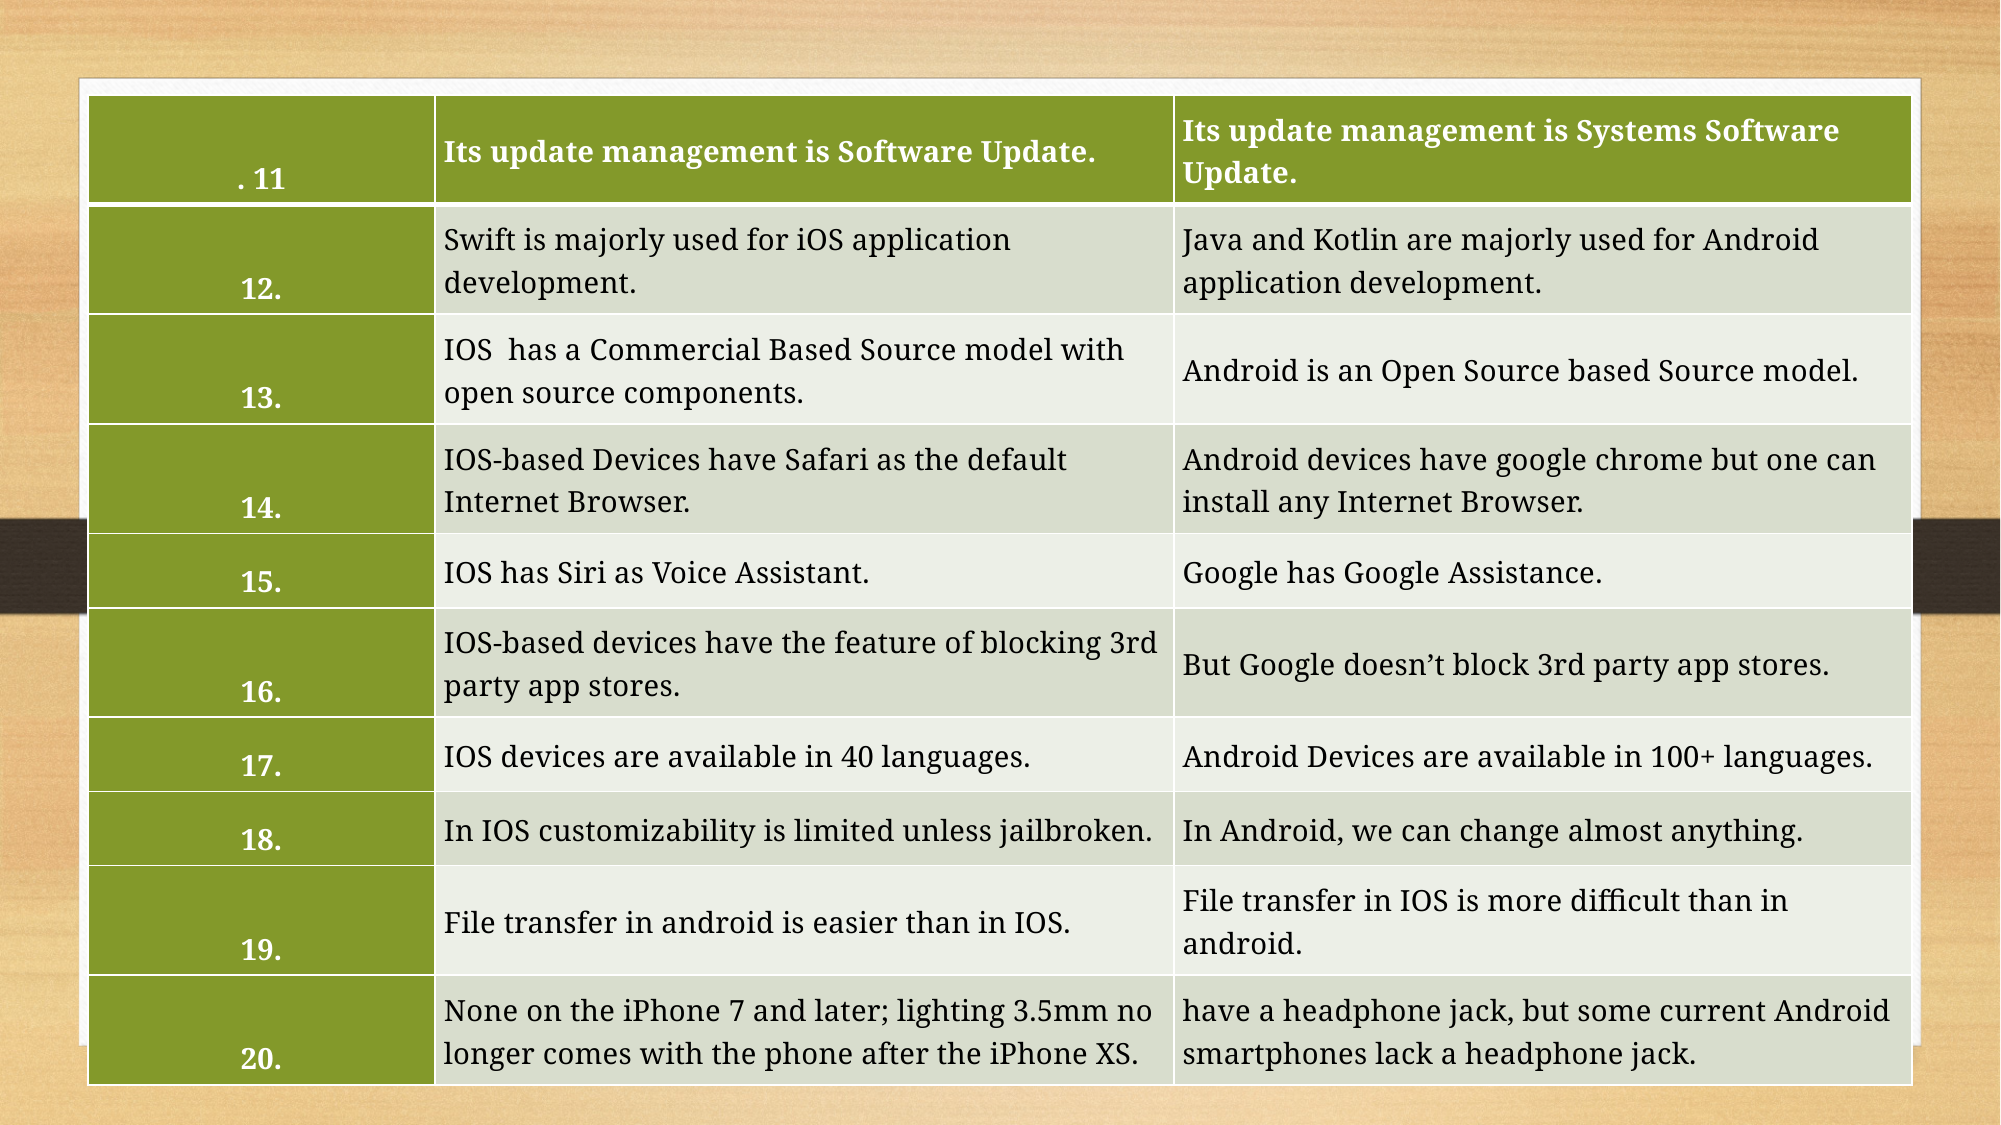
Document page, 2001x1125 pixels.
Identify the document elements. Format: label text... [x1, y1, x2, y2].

table_cell In IOS customizability is limited unless jailbroken. [436, 792, 1173, 865]
table_cell 13. [89, 315, 434, 423]
table_cell In Android, we can change almost anything. [1175, 792, 1911, 865]
table_cell 15. [89, 534, 434, 607]
table_cell File transfer in android is easier than in IOS. [436, 866, 1173, 974]
table_cell IOS-based Devices have Safari as the default Internet Browser. [436, 425, 1173, 533]
table_cell have a headphone jack, but some current Android smartphones lack a headphone jack. [1175, 976, 1911, 1084]
table_header . 11 [89, 96, 434, 202]
table_cell IOS has a Commercial Based Source model with open source components. [436, 315, 1173, 423]
table_cell Android devices have google chrome but one can install any Internet Browser. [1175, 425, 1911, 533]
table_cell 12. [89, 207, 434, 313]
table_cell 16. [89, 609, 434, 716]
table_cell IOS has Siri as Voice Assistant. [436, 534, 1173, 607]
picture [0, 0, 2001, 1125]
table_cell 18. [89, 792, 434, 865]
table_header Its update management is Software Update. [436, 96, 1173, 202]
table_cell Android Devices are available in 100+ languages. [1175, 718, 1911, 791]
table_header Its update management is Systems Software Update. [1175, 96, 1911, 202]
table_cell Google has Google Assistance. [1175, 534, 1911, 607]
table_cell 17. [89, 718, 434, 791]
table_cell Android is an Open Source based Source model. [1175, 315, 1911, 423]
table_cell Swift is majorly used for iOS application development. [436, 207, 1173, 313]
table_cell File transfer in IOS is more difficult than in android. [1175, 866, 1911, 974]
table_cell IOS devices are available in 40 languages. [436, 718, 1173, 791]
table_cell IOS-based devices have the feature of blocking 3rd party app stores. [436, 609, 1173, 716]
table_cell But Google doesn’t block 3rd party app stores. [1175, 609, 1911, 716]
table_cell 20. [89, 976, 434, 1084]
table_cell 14. [89, 425, 434, 533]
table_cell 19. [89, 866, 434, 974]
table_cell Java and Kotlin are majorly used for Android application development. [1175, 207, 1911, 313]
table_cell None on the iPhone 7 and later; lighting 3.5mm no longer comes with the phone after the iPhone XS. [436, 976, 1173, 1084]
